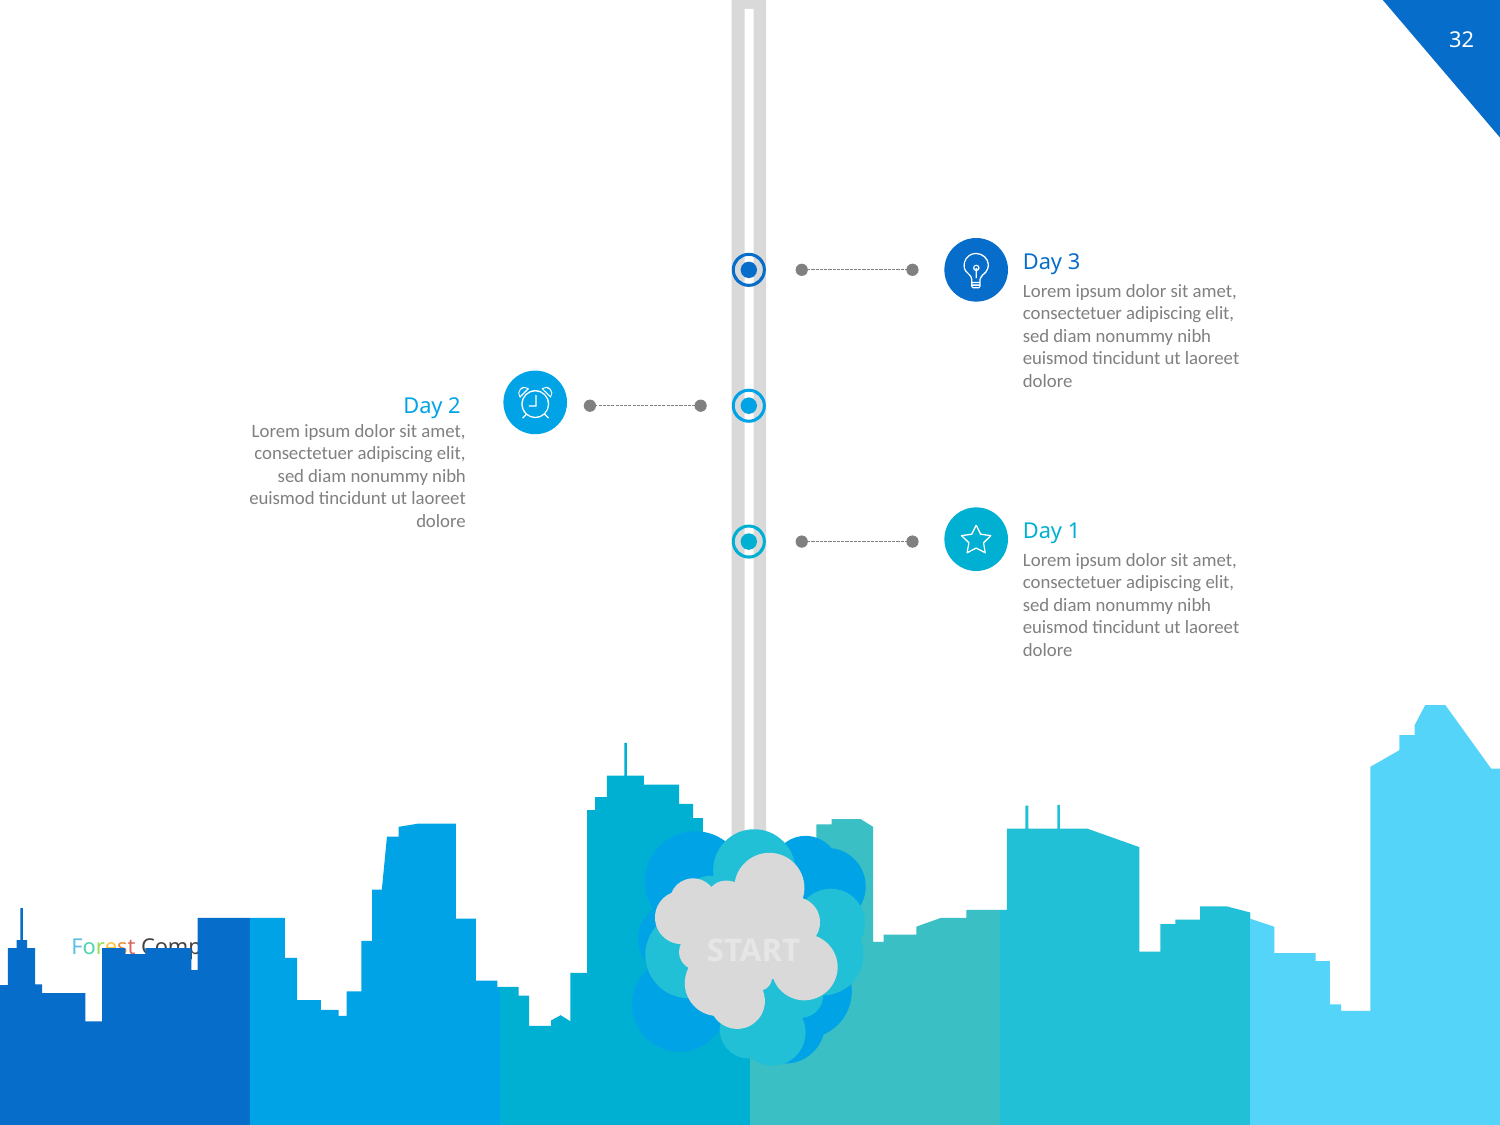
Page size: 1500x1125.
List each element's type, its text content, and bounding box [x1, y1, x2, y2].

text_box Day 2 [204, 383, 476, 425]
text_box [0, 705, 1500, 1125]
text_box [731, 252, 766, 287]
text_box [518, 386, 553, 419]
text_box Day 1 [1008, 509, 1280, 551]
text_box [943, 506, 1008, 573]
text_box Day 3 [1008, 240, 1280, 282]
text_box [731, 388, 766, 423]
text_box Lorem ipsum dolor sit amet, consectetuer adipiscing elit, sed diam nonummy nibh euismod tincidunt ut laoreet dolore [1008, 282, 1280, 399]
text_box [502, 369, 569, 436]
text_box Lorem ipsum dolor sit amet, consectetuer adipiscing elit, sed diam nonummy nibh euismod tincidunt ut laoreet dolore [209, 411, 481, 539]
text_box [960, 524, 992, 554]
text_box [944, 237, 1008, 302]
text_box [731, 524, 766, 559]
text_box Lorem ipsum dolor sit amet, consectetuer adipiscing elit, sed diam nonummy nibh euismod tincidunt ut laoreet dolore [1008, 551, 1280, 668]
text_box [731, 0, 767, 705]
